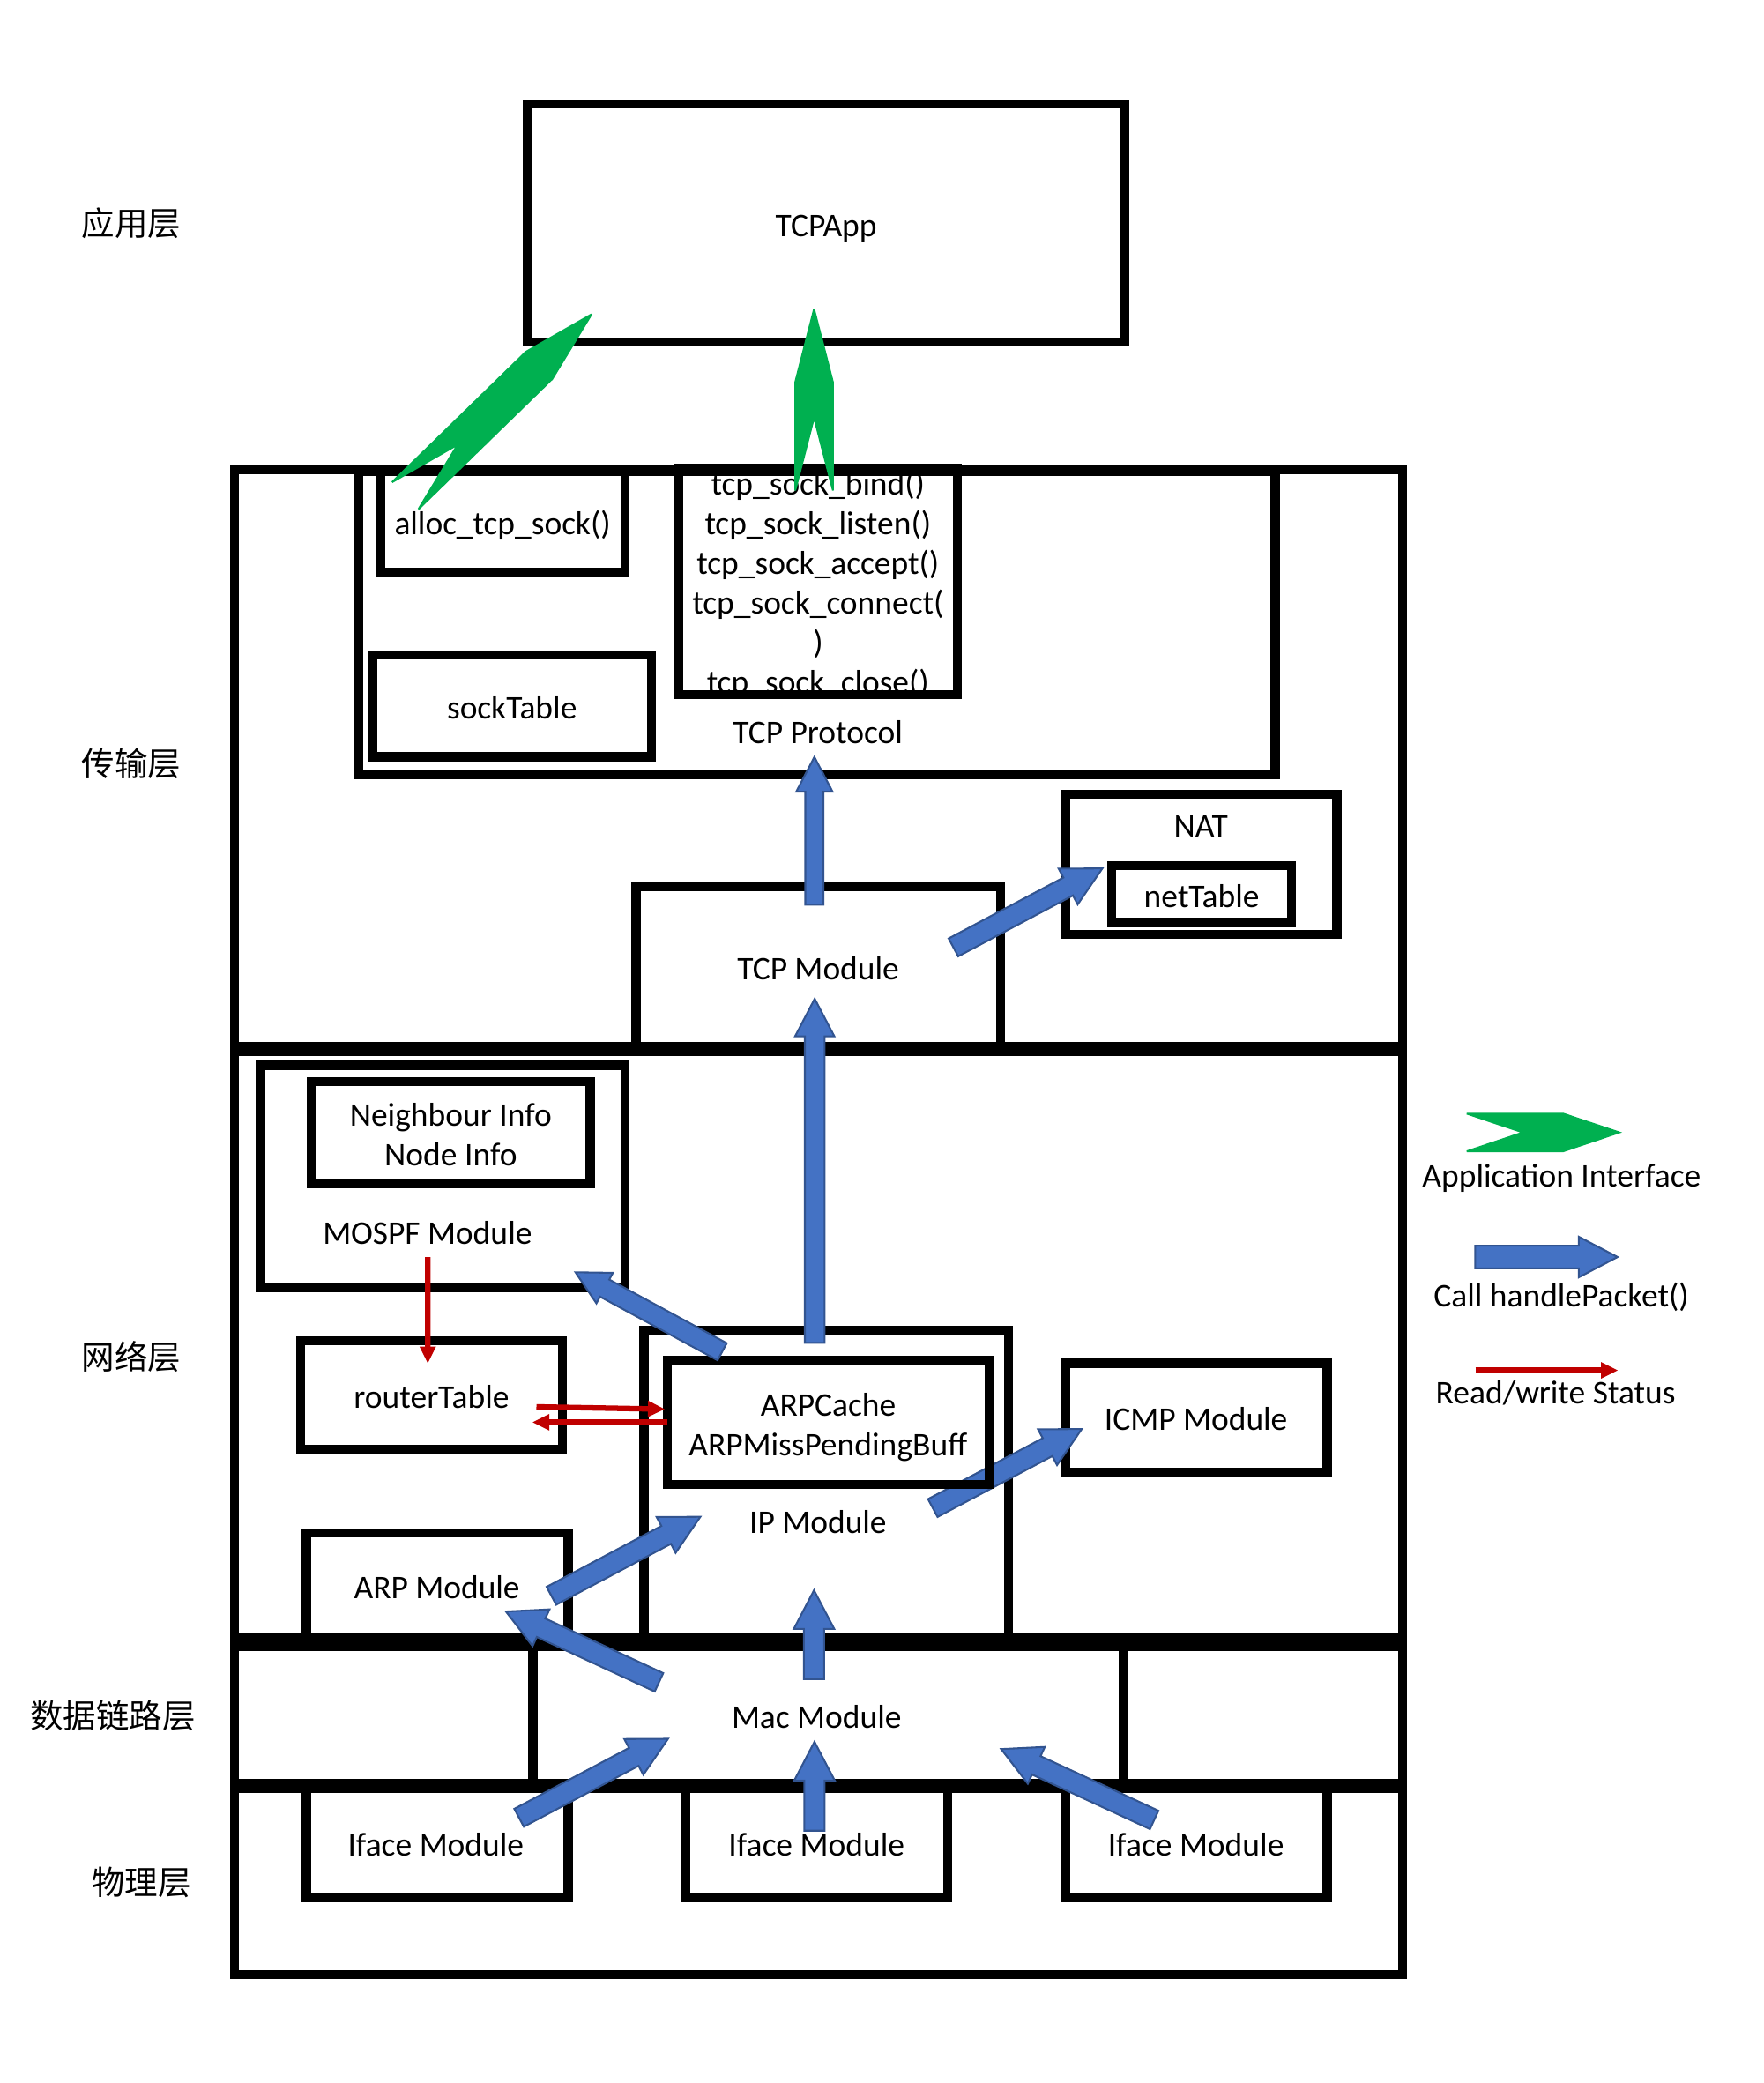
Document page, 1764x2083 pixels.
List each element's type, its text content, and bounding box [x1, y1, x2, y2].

text_box [825, 469, 1403, 1045]
text_box 网络层 [69, 1330, 195, 1383]
text_box IP Module [736, 1493, 900, 1547]
text_box ICMP Module [1091, 1391, 1301, 1444]
text_box [794, 755, 835, 906]
text_box [794, 309, 834, 491]
text_box [826, 1045, 1403, 1639]
text_box tcp_sock_bind() tcp_sock_listen() tcp_sock_accept() tcp_sock_connect() tcp_sock_close() [678, 467, 958, 696]
text_box [1064, 793, 1338, 935]
text_box Neighbour Info Node Info [310, 1081, 592, 1185]
text_box TCP Protocol [719, 703, 917, 757]
text_box [1474, 1235, 1620, 1267]
text_box [1064, 1362, 1328, 1473]
text_box [234, 1045, 803, 1639]
text_box [999, 1745, 1160, 1831]
text_box [234, 1788, 1403, 1975]
text_box [545, 1515, 703, 1606]
text_box 传输层 [69, 736, 195, 790]
text_box netTable [1111, 865, 1292, 924]
text_box MOSPF Module [309, 1204, 546, 1258]
text_box [793, 1739, 837, 1832]
text_box [391, 313, 592, 510]
text_box routerTable [300, 1340, 563, 1451]
text_box Read/write Status [1422, 1364, 1689, 1417]
text_box Iface Module [715, 1816, 919, 1870]
text_box 应用层 [69, 196, 195, 249]
text_box [1466, 1112, 1623, 1147]
text_box Application Interface [1409, 1147, 1715, 1200]
text_box [357, 471, 1276, 776]
text_box NAT [1160, 797, 1241, 850]
text_box [234, 1646, 532, 1784]
text_box [643, 1425, 1009, 1637]
text_box [259, 1064, 626, 1289]
text_box ARP Module [340, 1559, 533, 1612]
text_box 物理层 [78, 1855, 205, 1908]
text_box TCP Module [635, 886, 1001, 1047]
text_box [792, 1588, 837, 1680]
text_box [536, 1406, 665, 1410]
text_box Iface Module [1095, 1816, 1298, 1870]
text_box [503, 1608, 665, 1693]
text_box Iface Module [334, 1816, 538, 1870]
text_box 数据链路层 [17, 1688, 209, 1741]
text_box sockTable [372, 654, 652, 758]
text_box [947, 867, 1105, 958]
text_box [1124, 1646, 1403, 1784]
text_box [234, 469, 804, 1045]
text_box [643, 1329, 711, 1419]
text_box [513, 1737, 670, 1828]
text_box [573, 1271, 728, 1362]
text_box [532, 1637, 1124, 1787]
text_box Call handlePacket() [1420, 1267, 1702, 1320]
text_box [927, 1428, 1084, 1519]
text_box [306, 1532, 569, 1643]
text_box ARPCache ARPMissPendingBuff [666, 1359, 990, 1485]
text_box alloc_tcp_sock() [379, 469, 626, 573]
text_box [705, 1329, 1009, 1464]
text_box [793, 996, 837, 1344]
text_box TCPApp [526, 103, 1126, 343]
